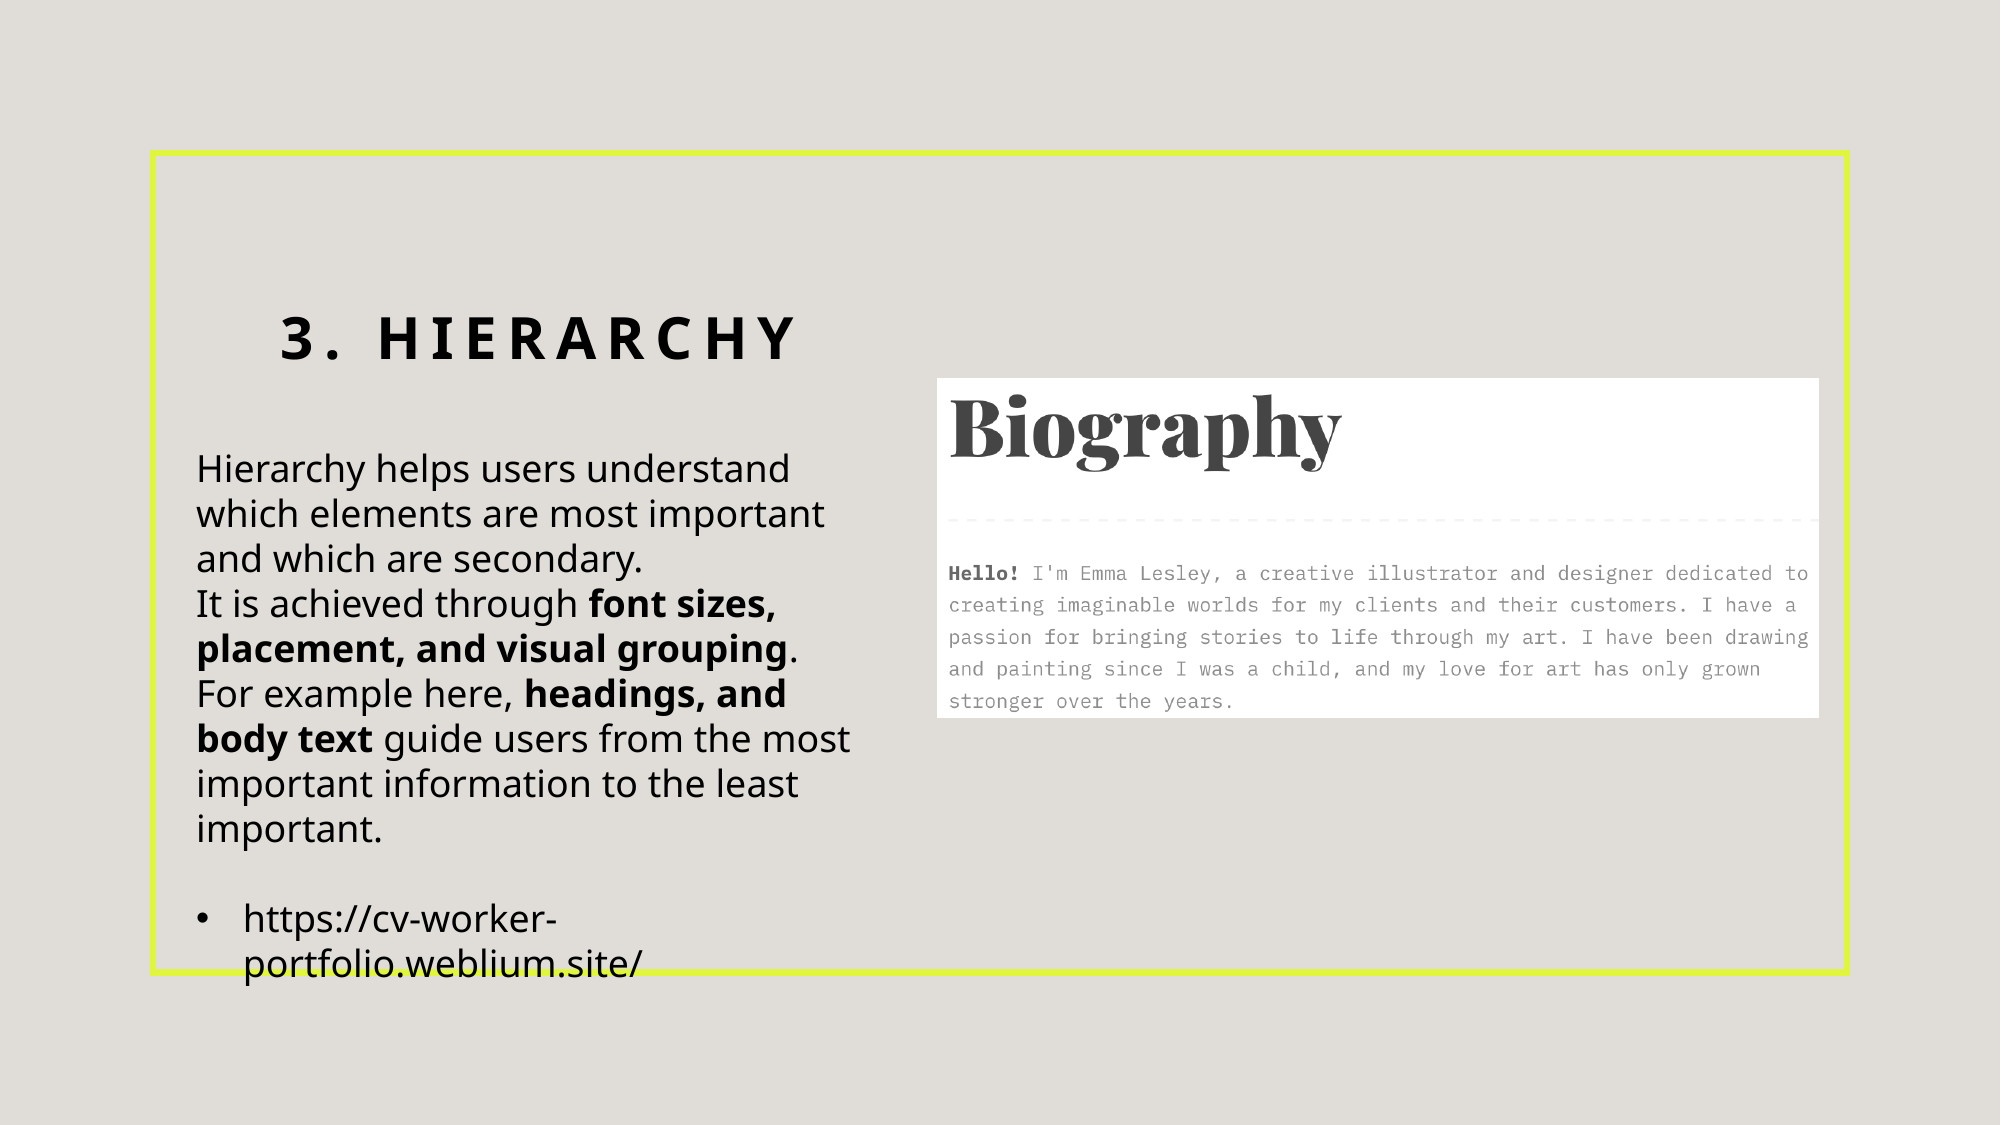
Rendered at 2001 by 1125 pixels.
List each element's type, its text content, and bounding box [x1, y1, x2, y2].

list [937, 378, 1819, 718]
title 3. Hierarchy [265, 202, 1739, 379]
text_box Hierarchy helps users understand which elements are most important and which are secondary. It is achieved through font sizes, placement, and visual grouping. For example here, headings, and body text guide users from the most important information to the least important. https://cv-worker-portfolio.weblium.site/ [181, 437, 896, 993]
